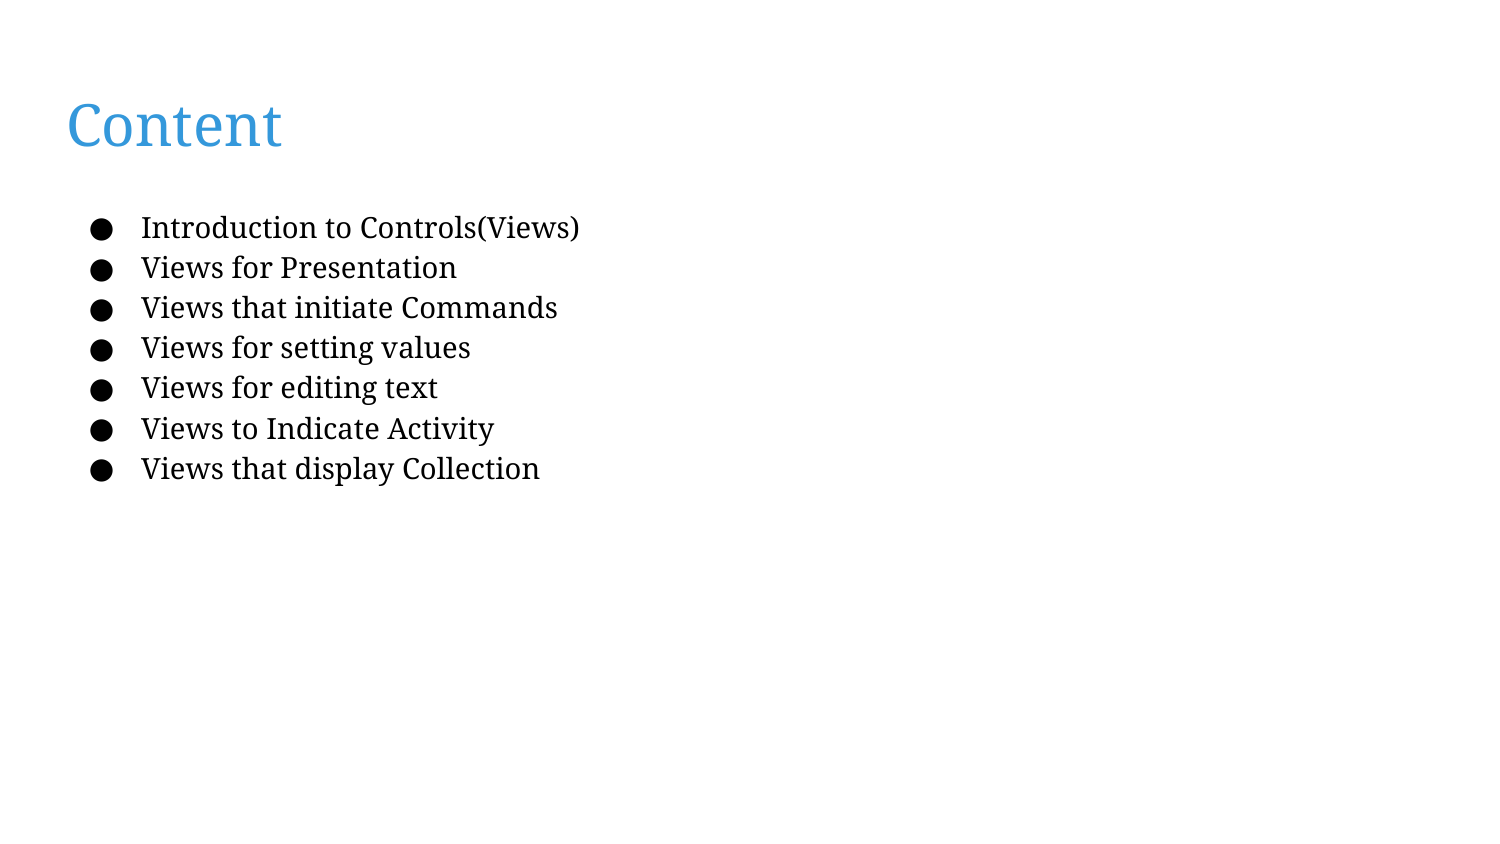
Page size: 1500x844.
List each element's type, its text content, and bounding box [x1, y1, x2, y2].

title Content [51, 72, 1449, 167]
list Introduction to Controls(Views) Views for Presentation Views that initiate Commands Views for setting values Views for editing text Views to Indicate Activity Views that display Collection [51, 189, 751, 750]
